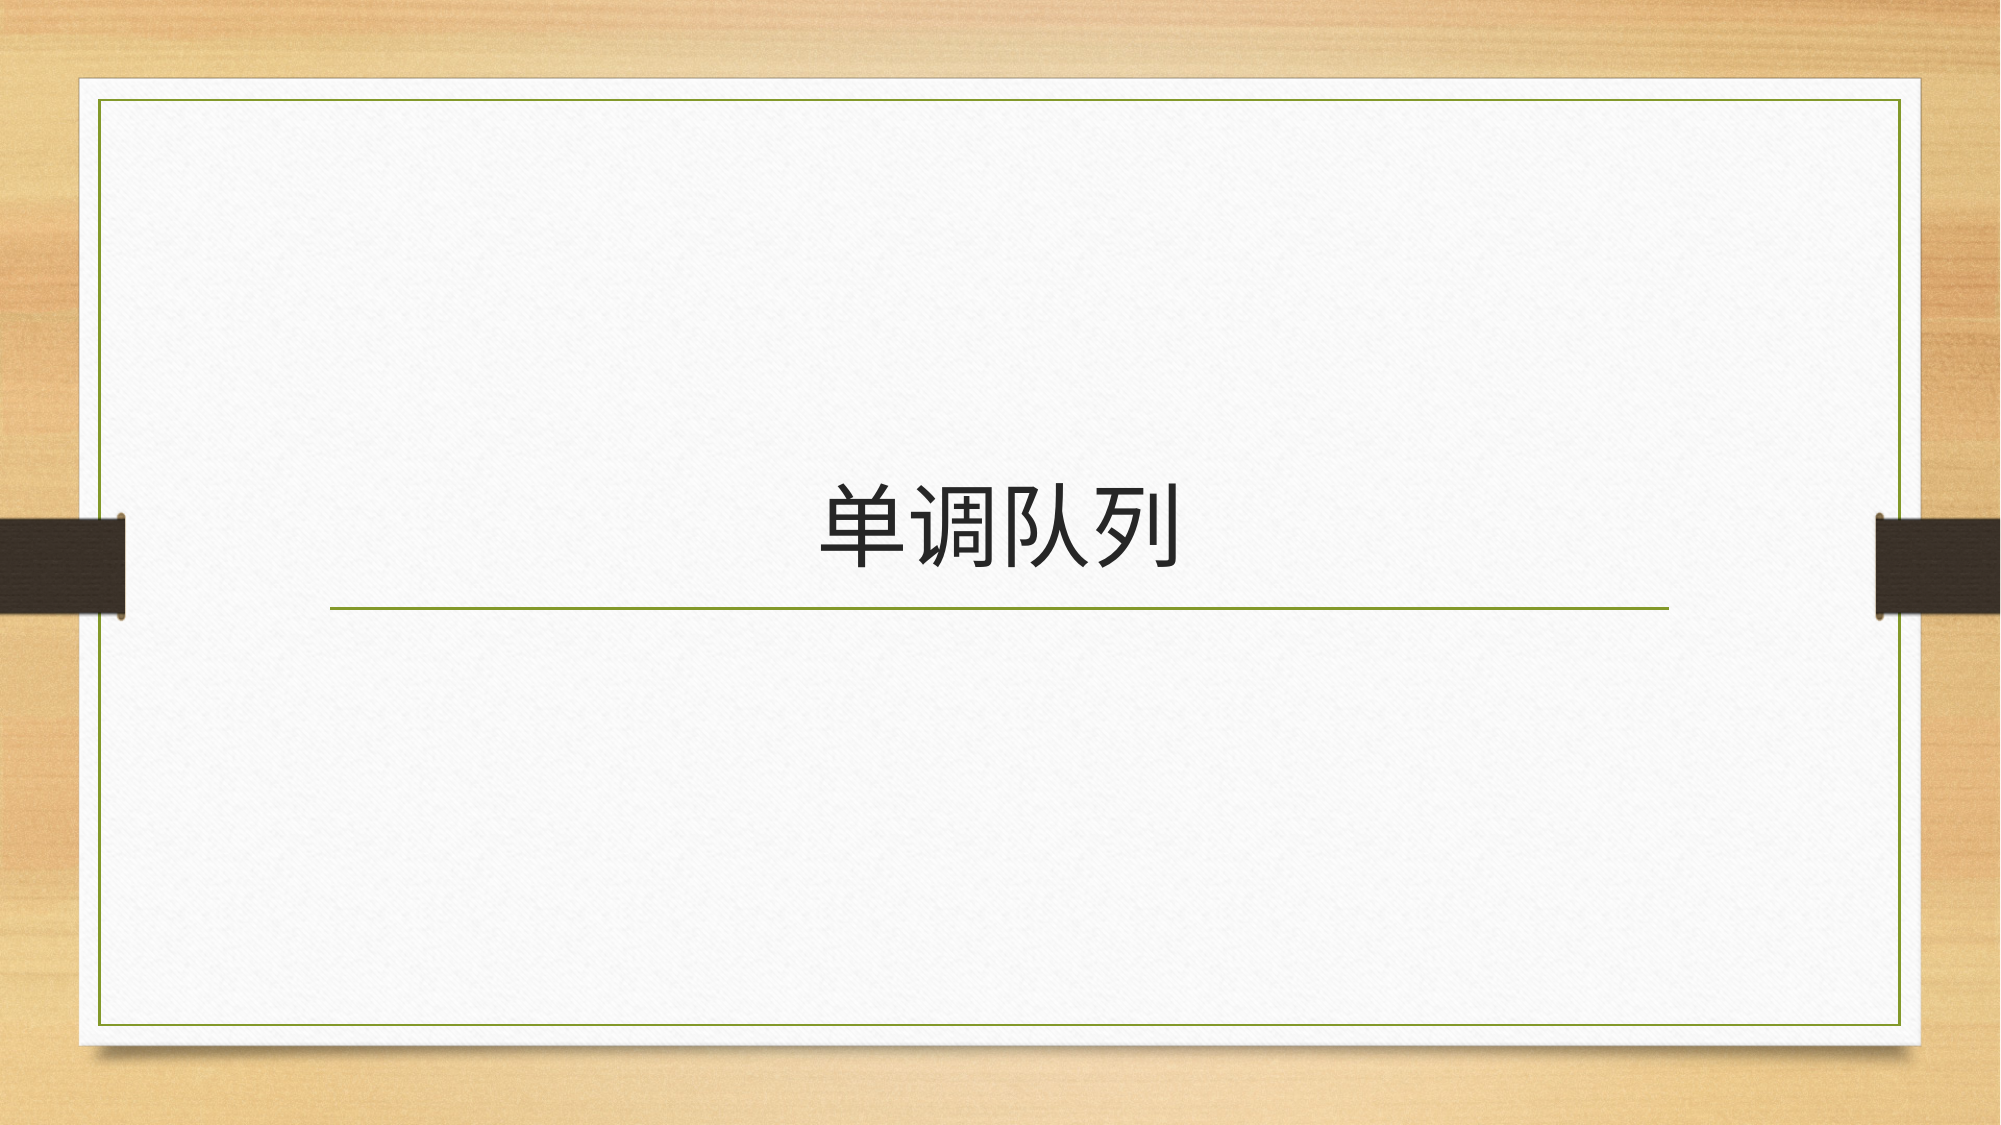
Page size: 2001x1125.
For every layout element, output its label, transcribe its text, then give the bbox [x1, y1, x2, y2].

picture [0, 0, 2001, 1125]
title 单调队列 [330, 287, 1669, 587]
